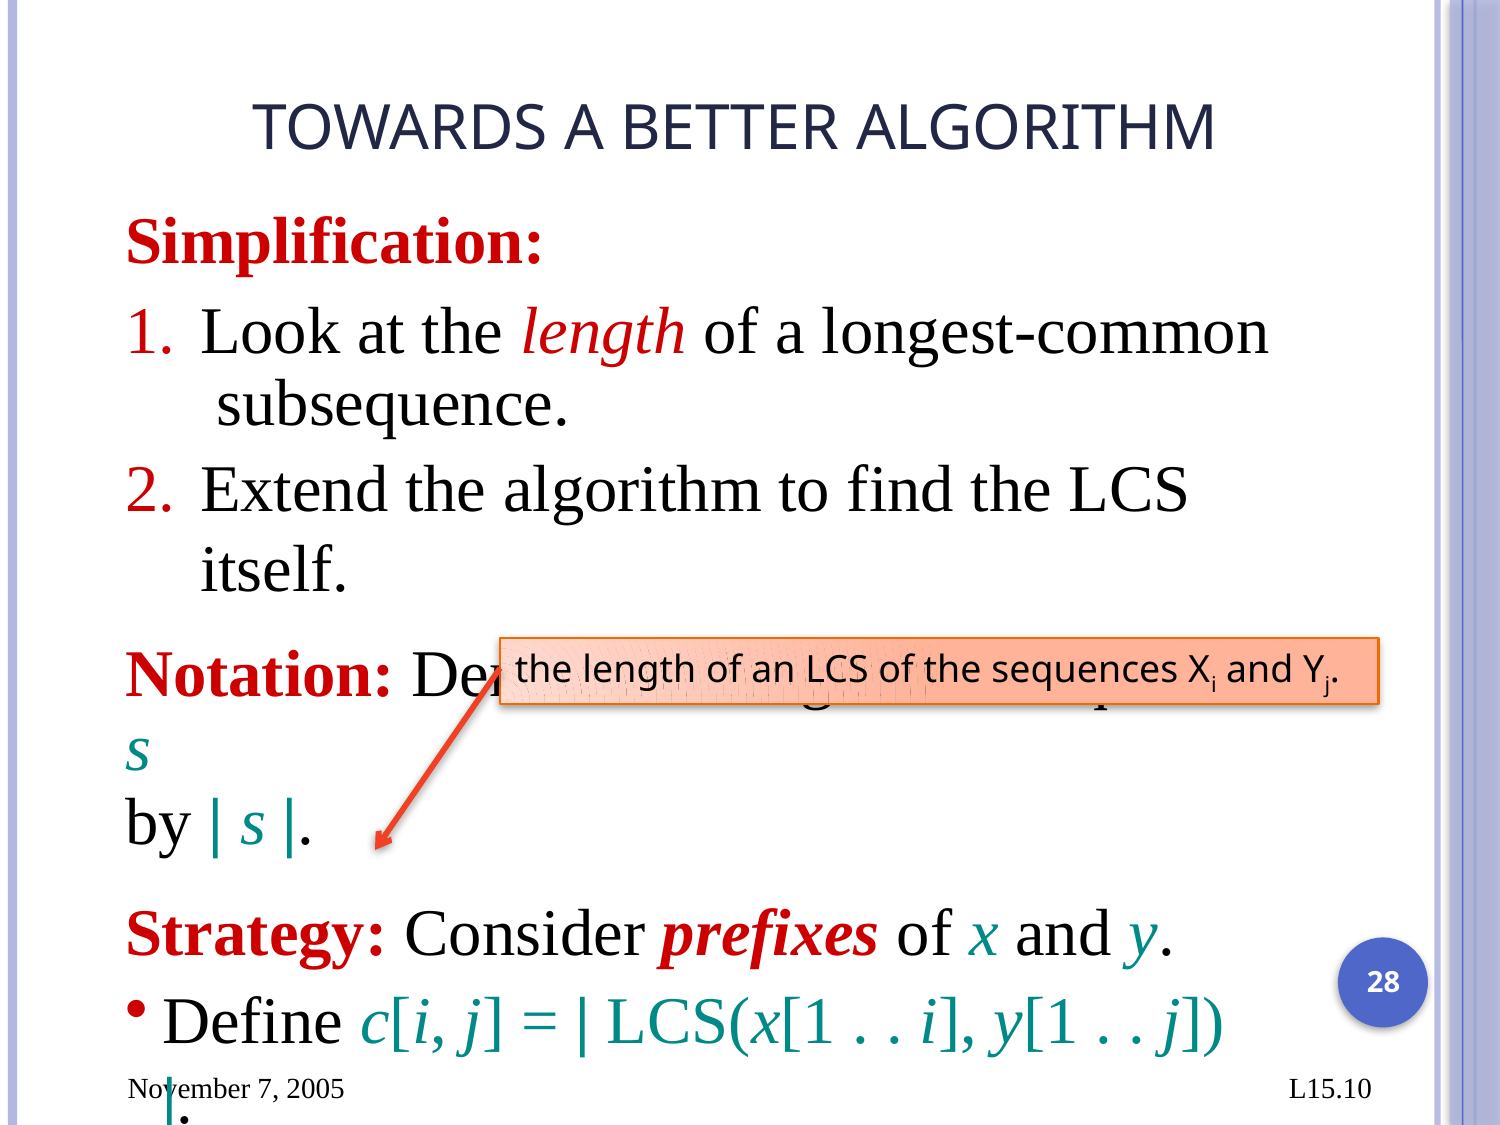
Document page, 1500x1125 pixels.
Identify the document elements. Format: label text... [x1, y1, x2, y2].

text_box the length of an LCS of the sequences Xi and Yj. [499, 637, 1380, 705]
text_box Simplification: Look at the length of a longest-common subsequence. Extend the algorithm to find the LCS itself. Notation: Denote the length of a sequence s by | s |. Strategy: Consider prefixes of x and y. Define c[i, j] = | LCS(x[1 . . i], y[1 . . j]) |. Then, c[m, n] = | LCS(x, y) |. [123, 187, 1361, 1125]
slide_number 28 [1333, 940, 1434, 1027]
title Towards a better algorithm [250, 0, 1337, 162]
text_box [374, 667, 501, 851]
text_box L15.10 [1361, 1070, 1379, 1104]
